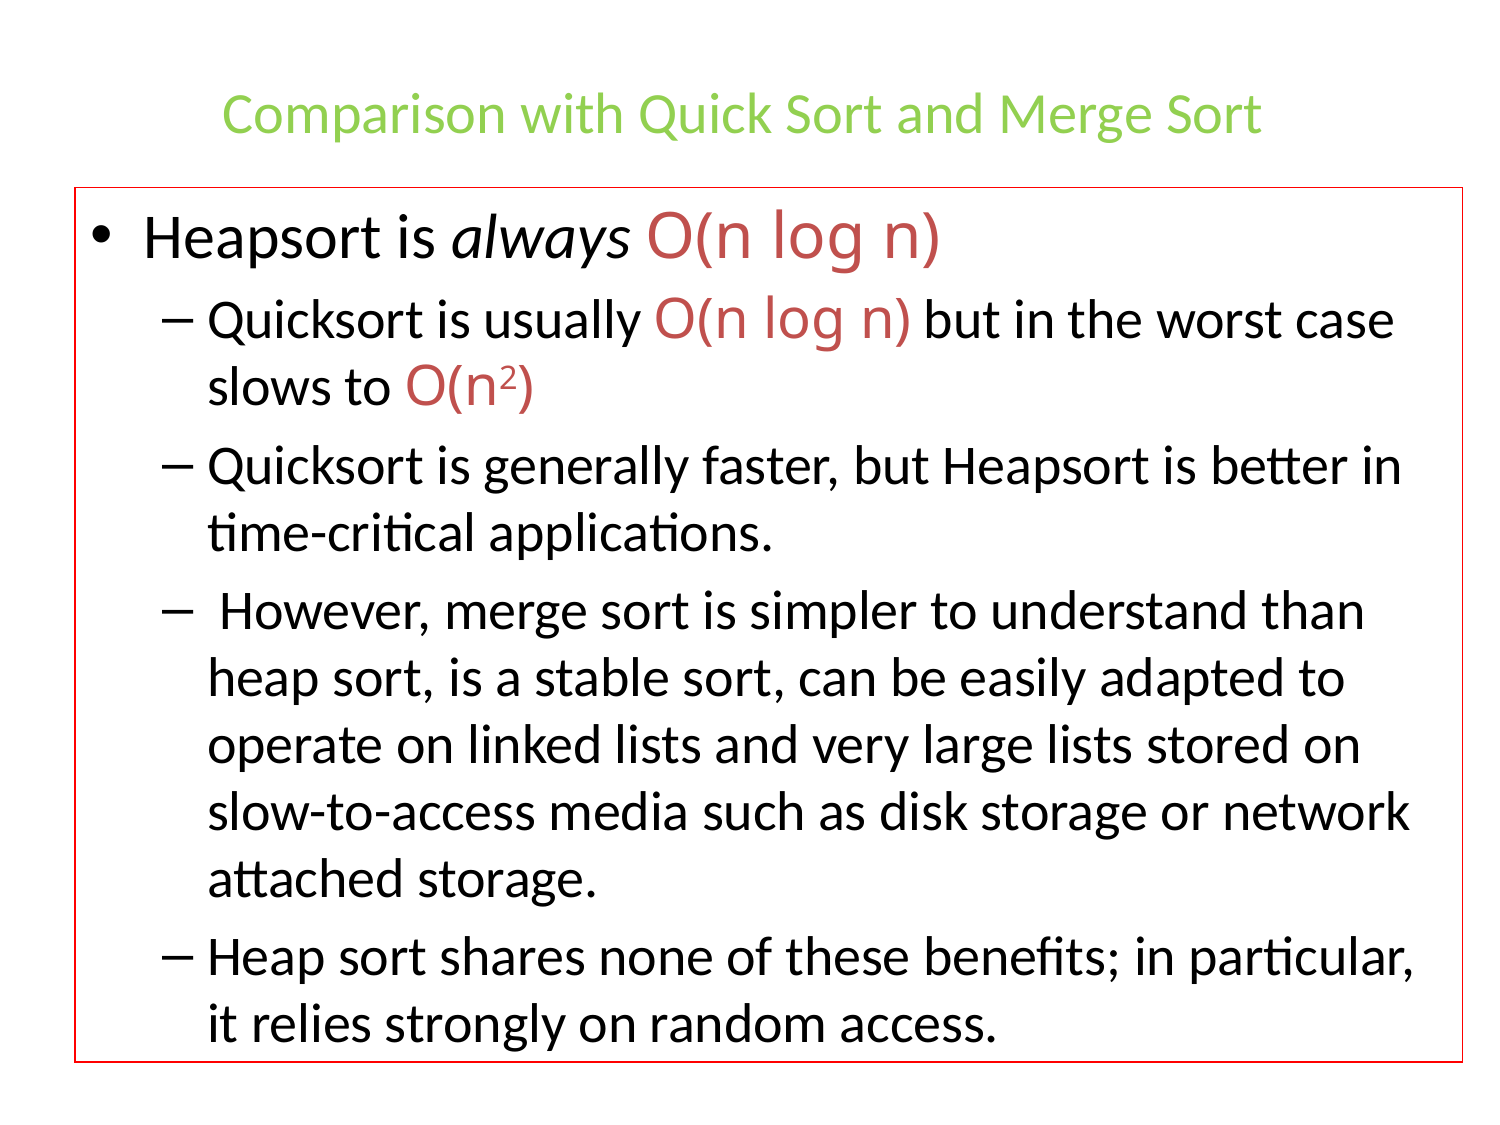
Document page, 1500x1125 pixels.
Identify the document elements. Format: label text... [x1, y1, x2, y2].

title Comparison with Quick Sort and Merge Sort [74, 44, 1426, 176]
list Heapsort is always O(n log n) Quicksort is usually O(n log n) but in the worst case slows to O(n2) Quicksort is generally faster, but Heapsort is better in time-critical applications. However, merge sort is simpler to understand than heap sort, is a stable sort, can be easily adapted to operate on linked lists and very large lists stored on slow-to-access media such as disk storage or network attached storage. Heap sort shares none of these benefits; in particular, it relies strongly on random access. [74, 187, 1463, 1063]
